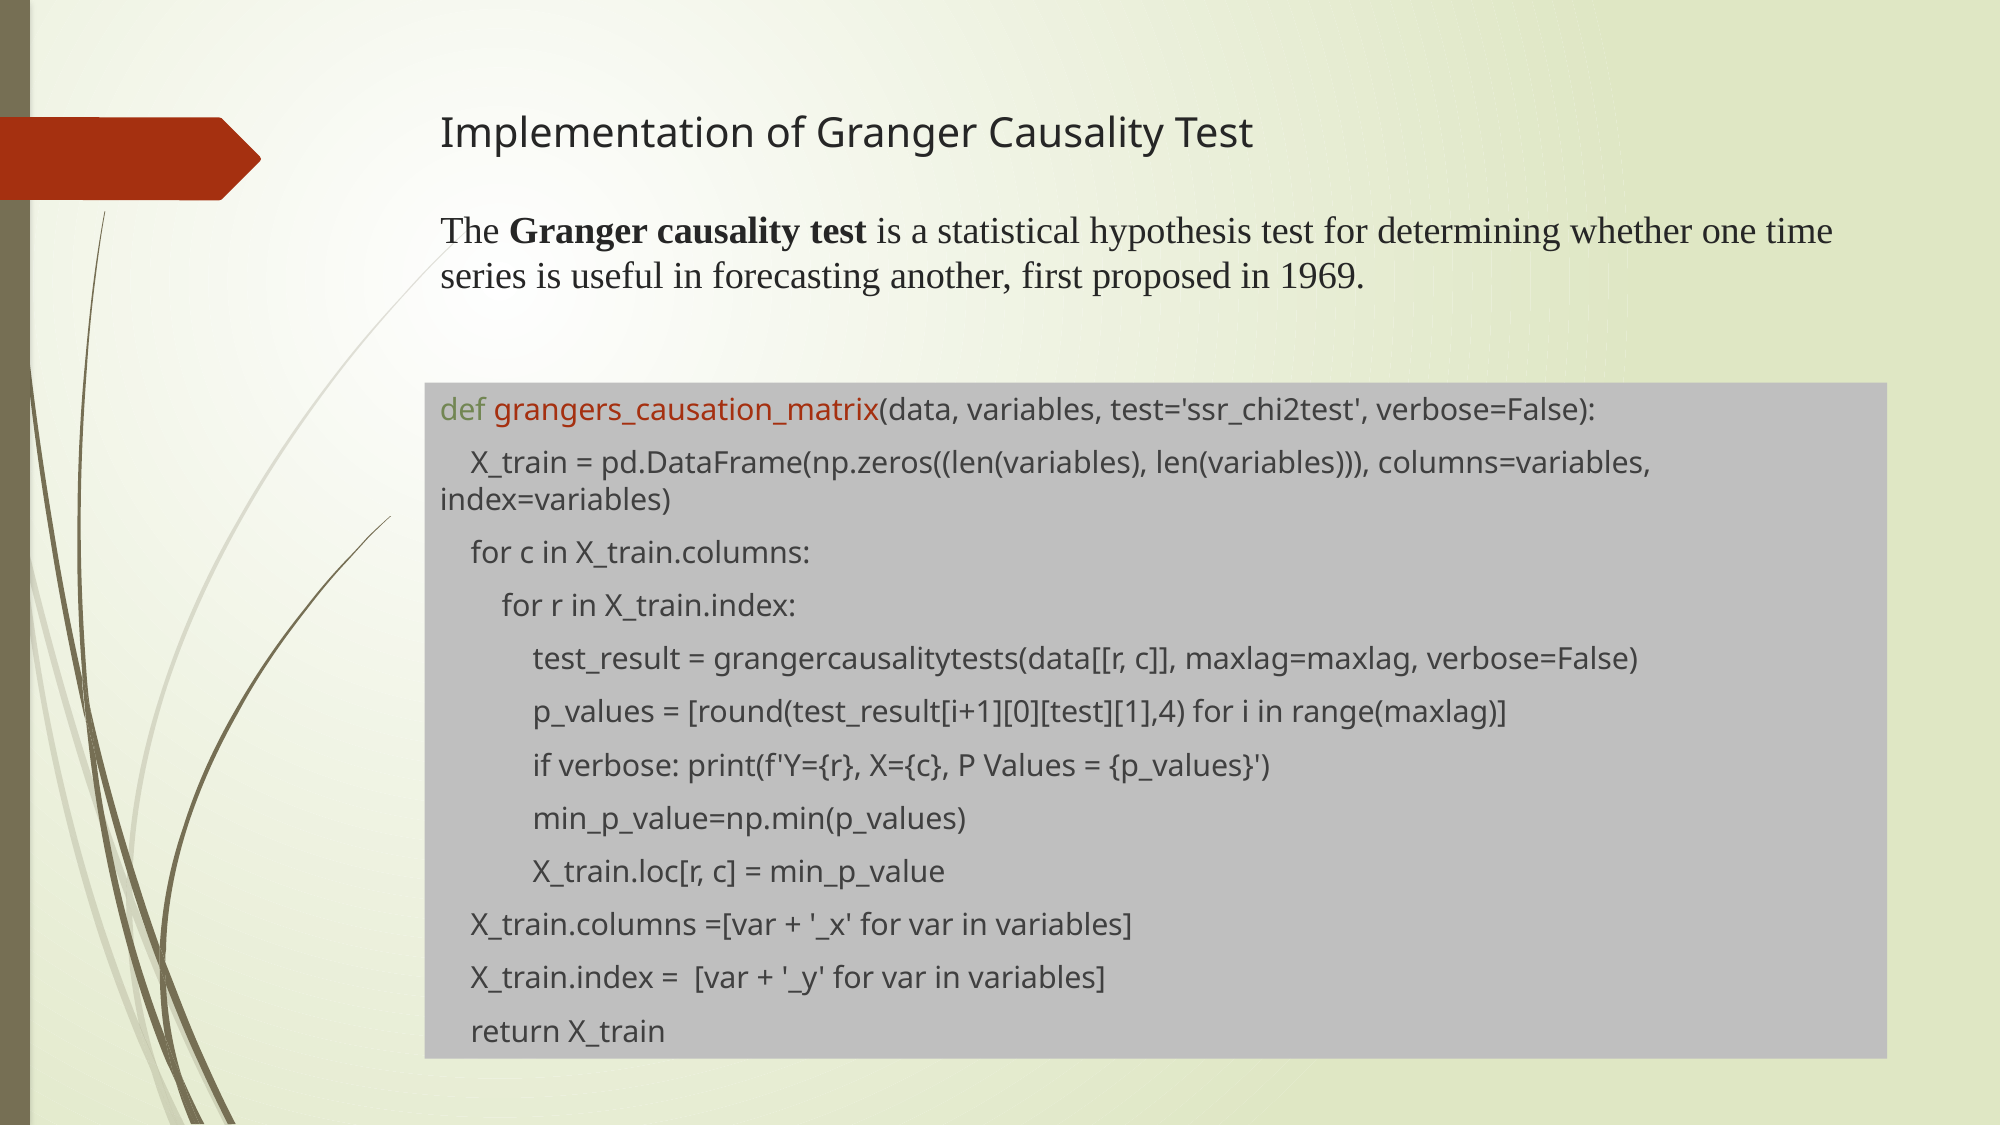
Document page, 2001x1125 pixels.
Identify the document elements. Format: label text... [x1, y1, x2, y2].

title Implementation of Granger Causality Test The Granger causality test is a statistical hypothesis test for determining whether one time series is useful in forecasting another, first proposed in 1969. [425, 98, 1888, 309]
list def grangers_causation_matrix(data, variables, test='ssr_chi2test', verbose=False): X_train = pd.DataFrame(np.zeros((len(variables), len(variables))), columns=variables, index=variables) for c in X_train.columns: for r in X_train.index: test_result = grangercausalitytests(data[[r, c]], maxlag=maxlag, verbose=False) p_values = [round(test_result[i+1][0][test][1],4) for i in range(maxlag)] if verbose: print(f'Y={r}, X={c}, P Values = {p_values}') min_p_value=np.min(p_values) X_train.loc[r, c] = min_p_value X_train.columns =[var + '_x' for var in variables] X_train.index = [var + '_y' for var in variables] return X_train [424, 382, 1888, 1059]
